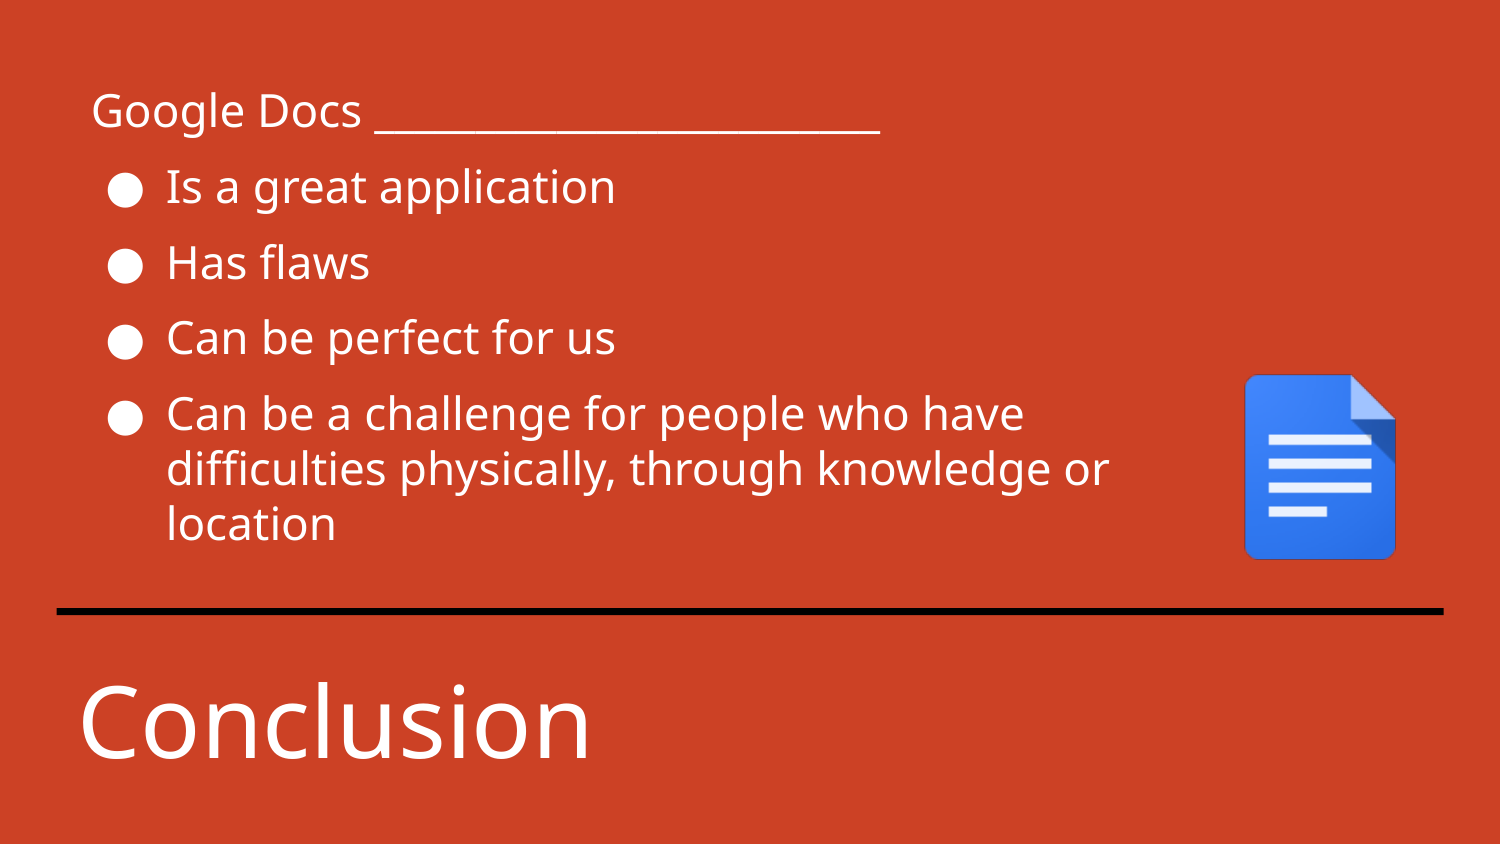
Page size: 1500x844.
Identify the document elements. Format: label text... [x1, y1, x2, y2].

picture [1211, 358, 1431, 578]
text_box Google Docs _________________________ Is a great application Has flaws Can be perfect for us Can be a challenge for people who have difficulties physically, through knowledge or location [75, 66, 1157, 578]
text_box Conclusion [62, 643, 1438, 814]
